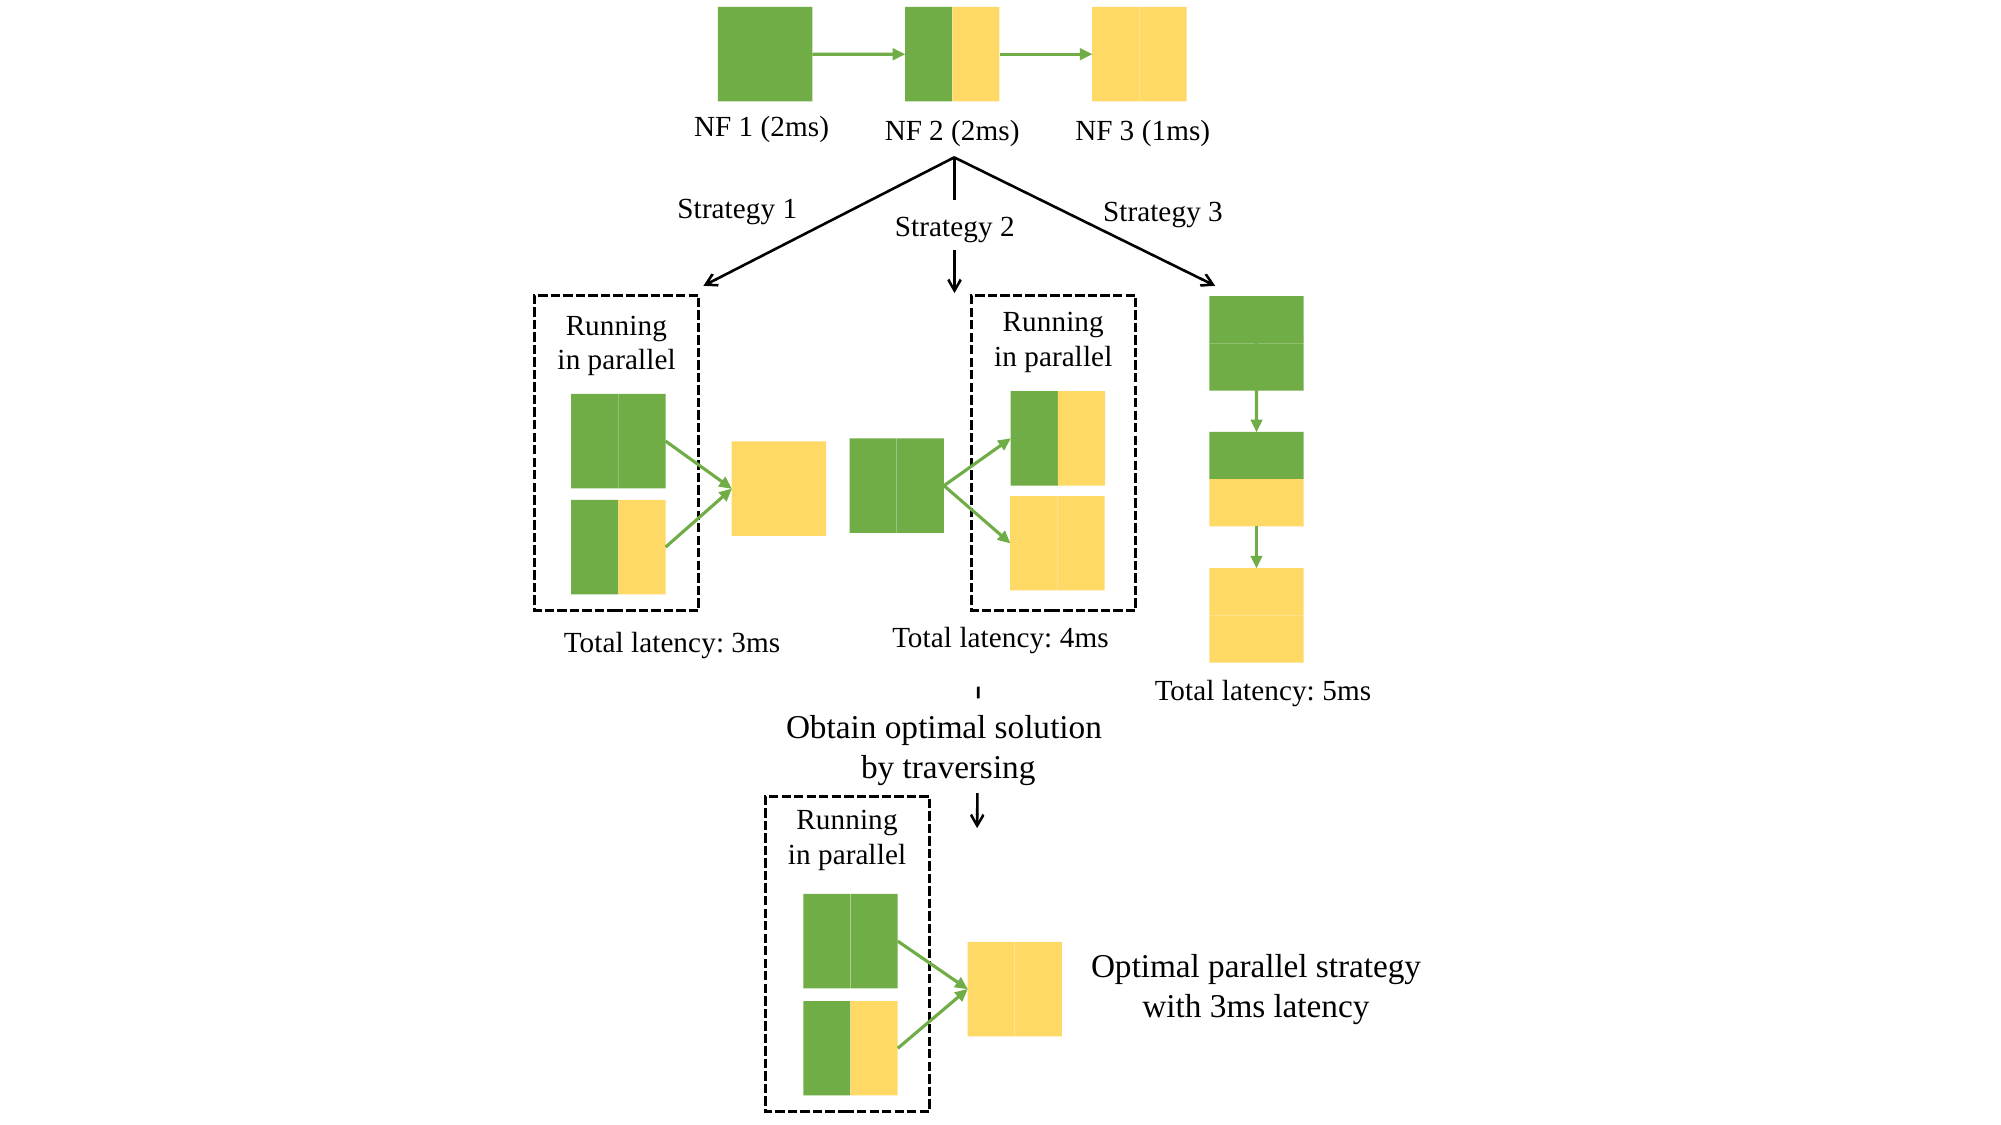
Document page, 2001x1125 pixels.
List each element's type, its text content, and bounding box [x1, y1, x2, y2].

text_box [703, 157, 954, 286]
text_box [534, 295, 827, 667]
text_box Optimal parallel strategy with 3ms latency [1063, 936, 1465, 1032]
text_box Strategy 1 [662, 182, 703, 232]
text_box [954, 157, 1216, 286]
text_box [1053, 380, 1473, 631]
text_box Obtain optimal solution by traversing [979, 698, 1151, 793]
text_box Strategy 3 [1216, 185, 1238, 235]
text_box Obtain optimal solution by traversing [745, 698, 977, 793]
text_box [849, 295, 1136, 662]
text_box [676, 6, 1229, 155]
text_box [765, 792, 1063, 1112]
